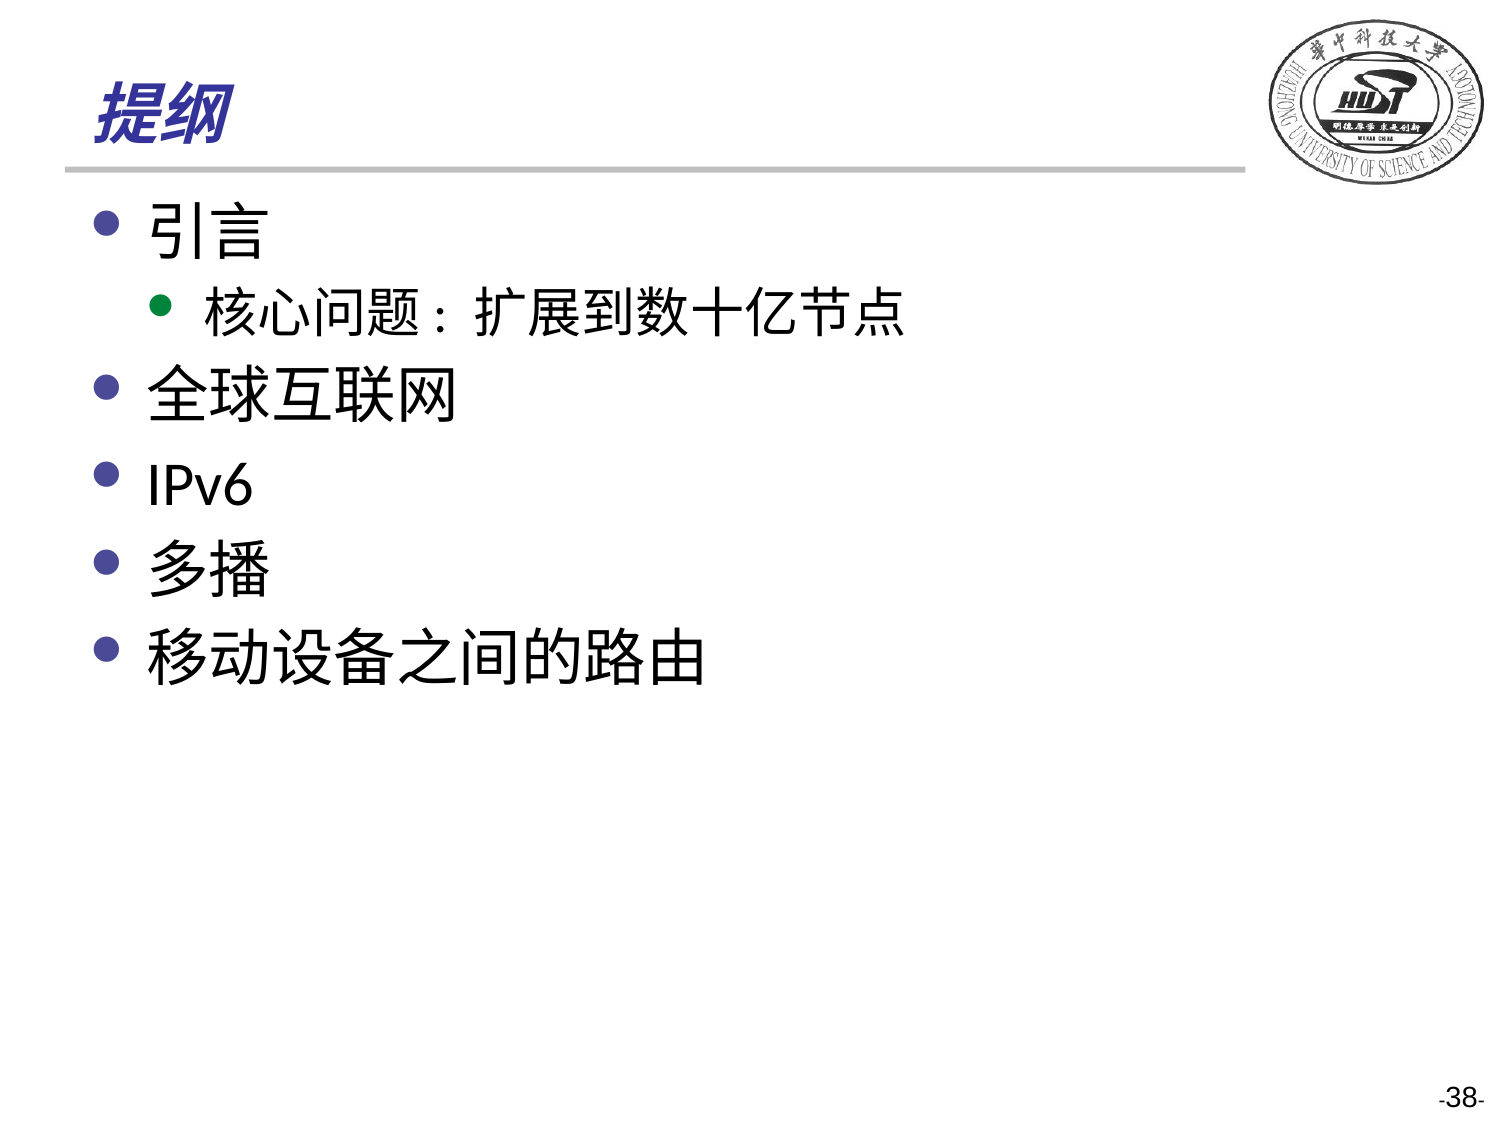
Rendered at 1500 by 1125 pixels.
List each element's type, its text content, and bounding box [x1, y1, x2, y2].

slide_number -38- [1149, 1070, 1500, 1125]
list 引言 核心问题: 扩展到数十亿节点 全球互联网 IPv6 多播 移动设备之间的路由 [75, 184, 1425, 1059]
title 提纲 [76, 42, 1315, 160]
picture [1257, 18, 1489, 185]
